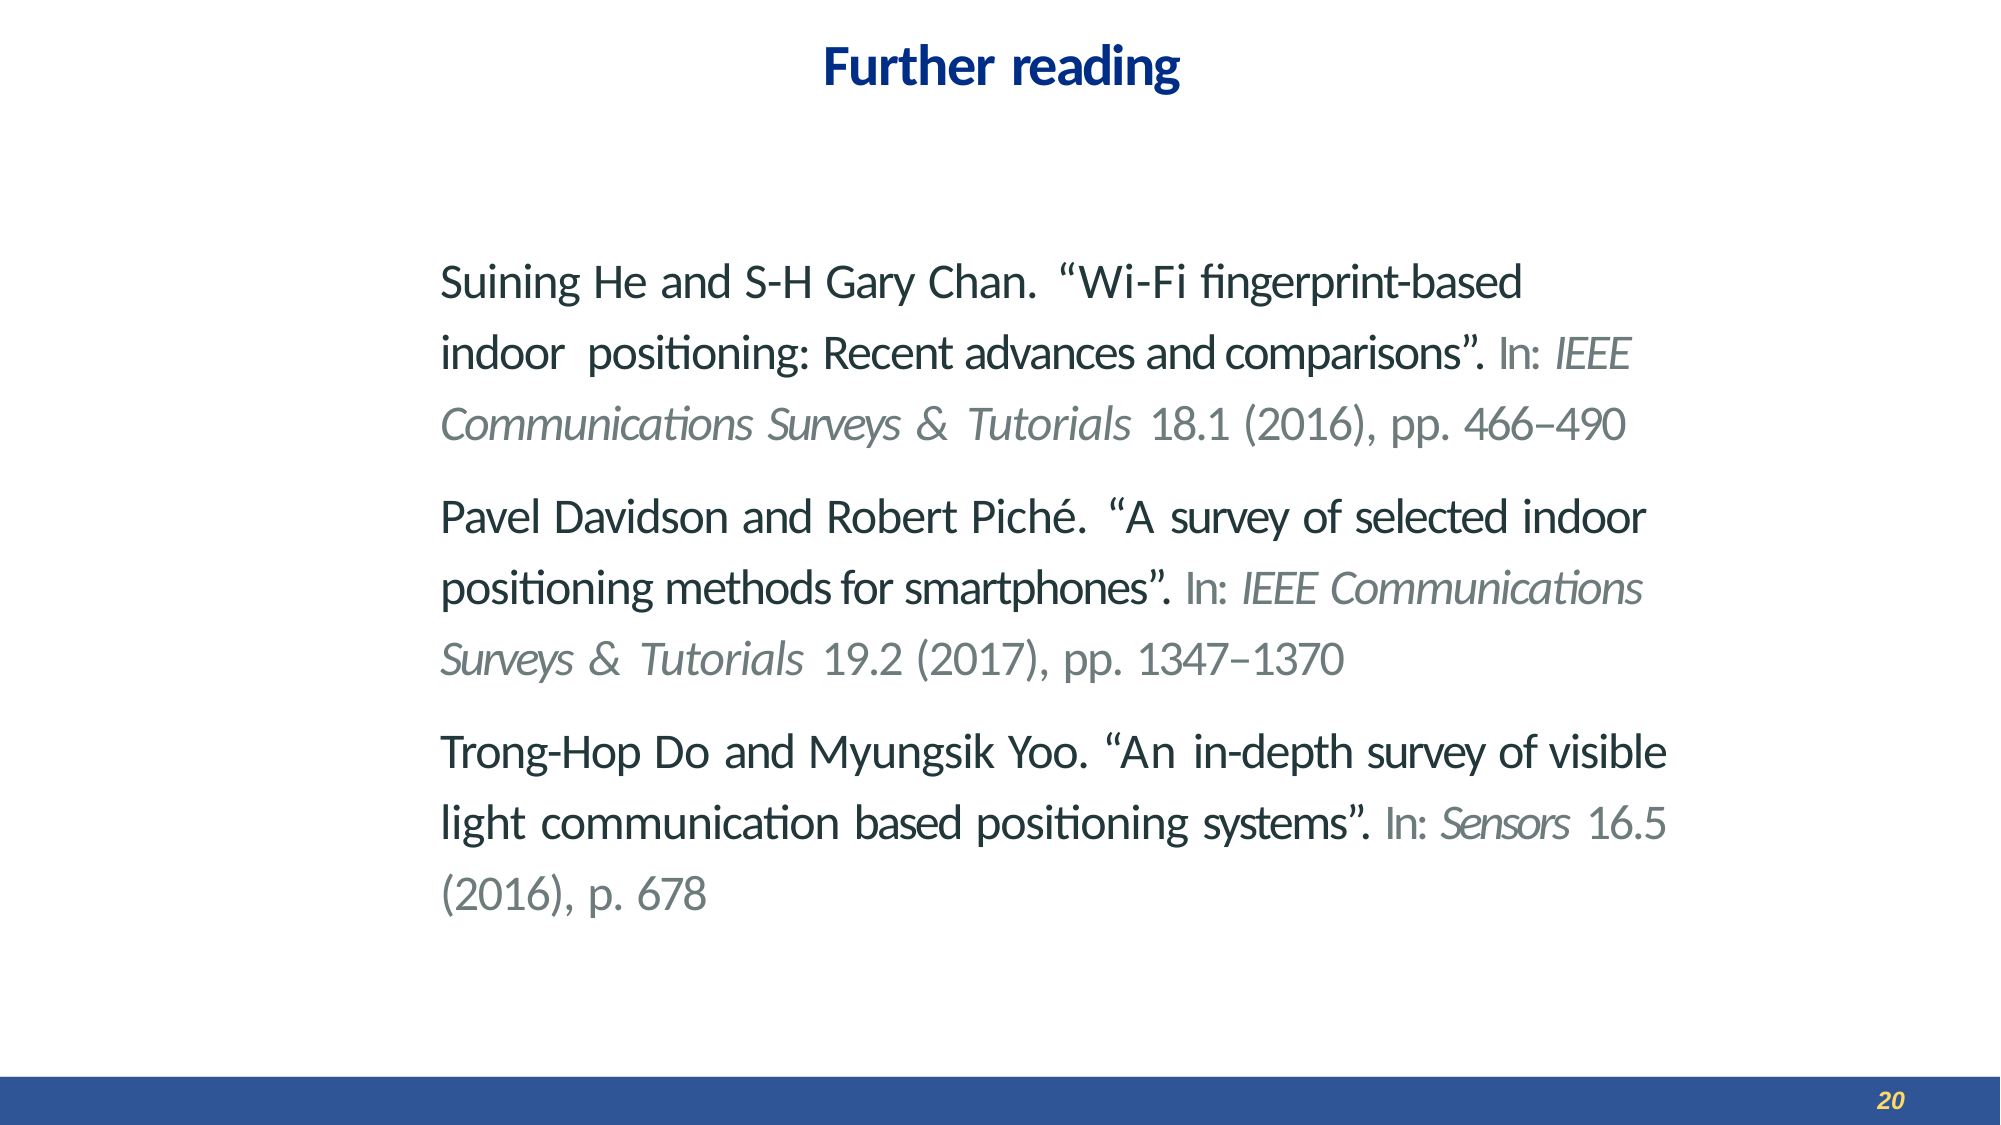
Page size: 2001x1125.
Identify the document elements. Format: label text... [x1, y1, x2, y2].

text_box Suining He and S-H Gary Chan. “Wi-Fi fingerprint-based indoor positioning: Recent advances and comparisons”. In: IEEE Communications Surveys & Tutorials 18.1 (2016), pp. 466–490 Pavel Davidson and Robert Piché. “A survey of selected indoor positioning methods for smartphones”. In: IEEE Communications Surveys & Tutorials 19.2 (2017), pp. 1347–1370 Trong-Hop Do and Myungsik Yoo. “An in-depth survey of visible light communication based positioning systems”. In: Sensors 16.5 (2016), p. 678 [436, 234, 1682, 921]
title Further reading [137, 0, 1863, 156]
